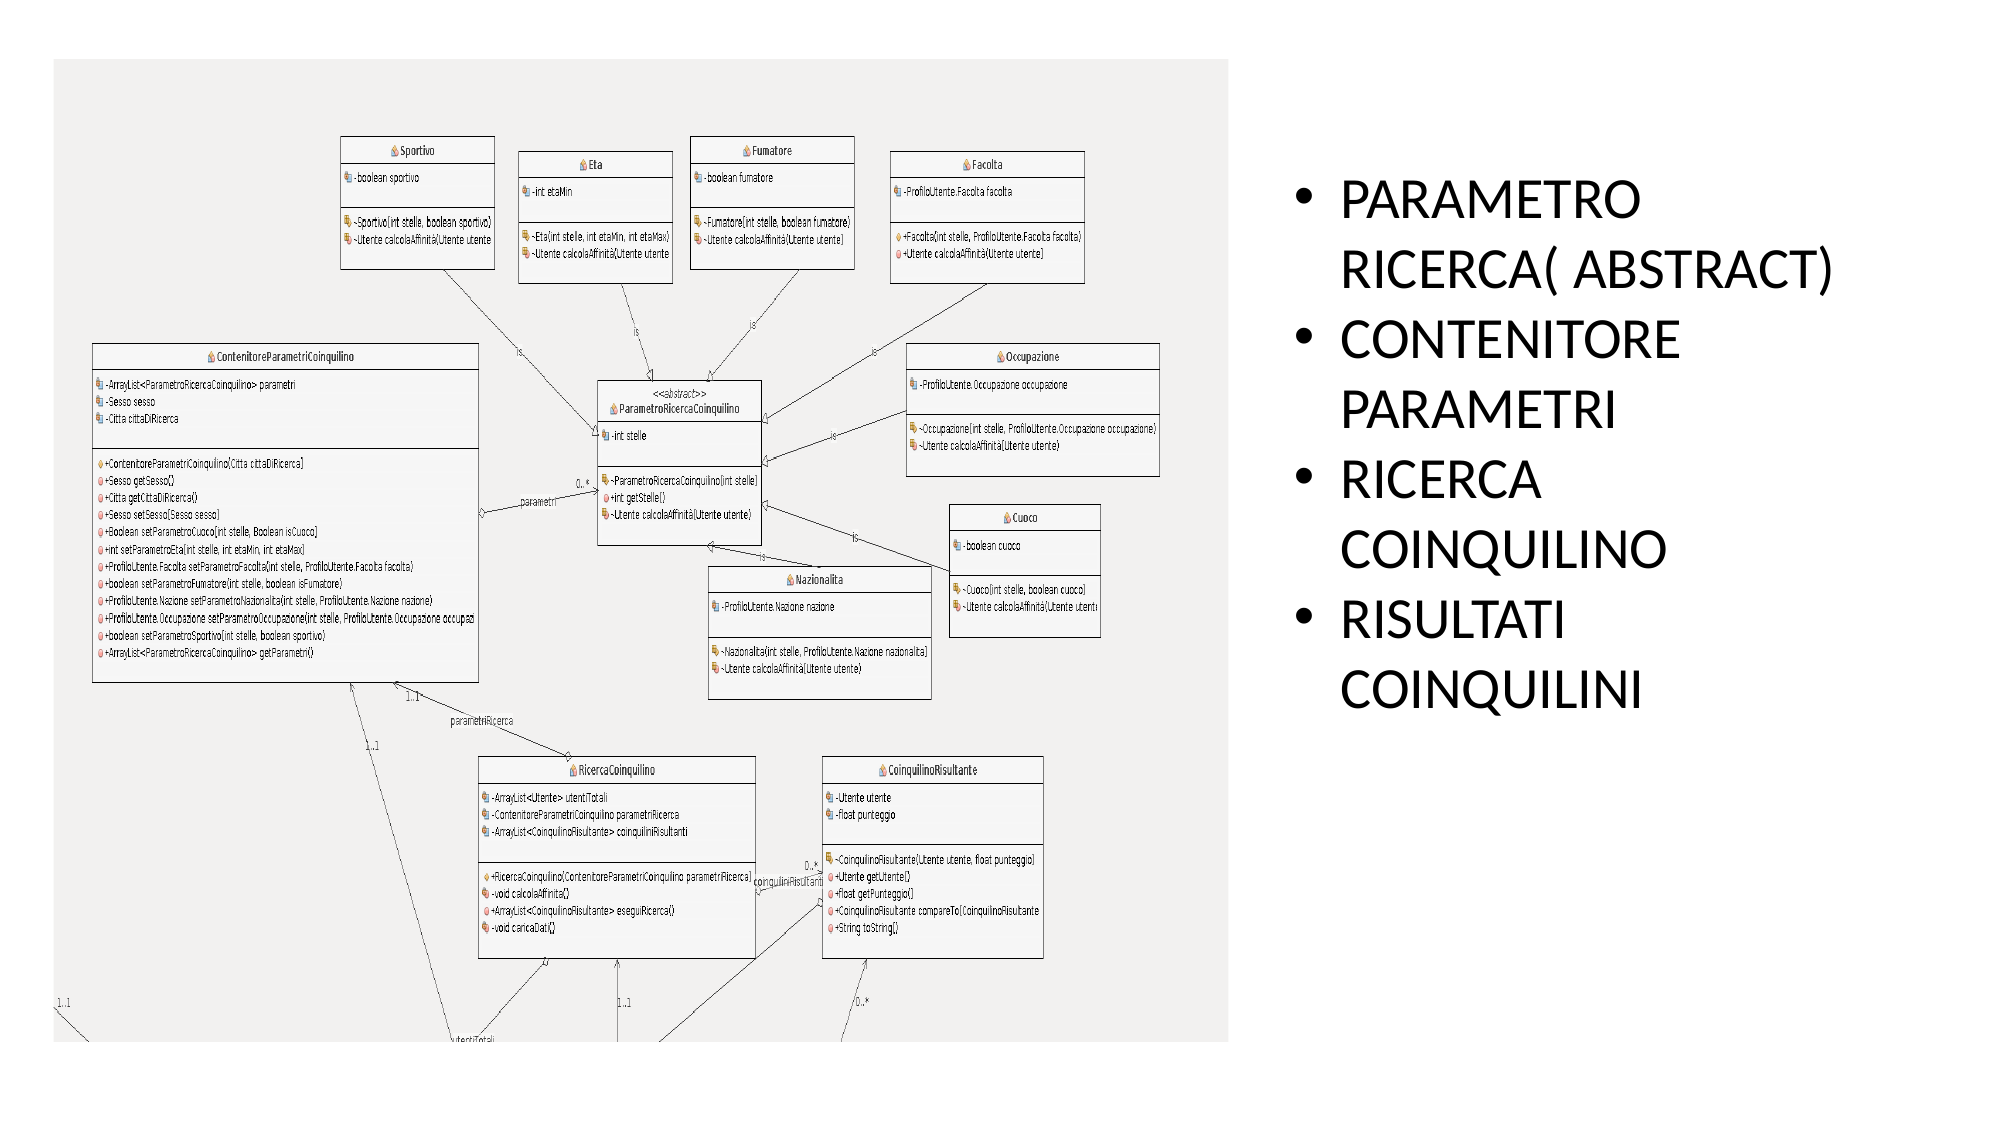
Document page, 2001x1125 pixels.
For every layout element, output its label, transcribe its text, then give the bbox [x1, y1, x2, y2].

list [53, 59, 1229, 1042]
text_box PARAMETRO RICERCA( ABSTRACT) CONTENITORE PARAMETRI RICERCA COINQUILINO RISULTATI COINQUILINI [1278, 153, 1863, 728]
